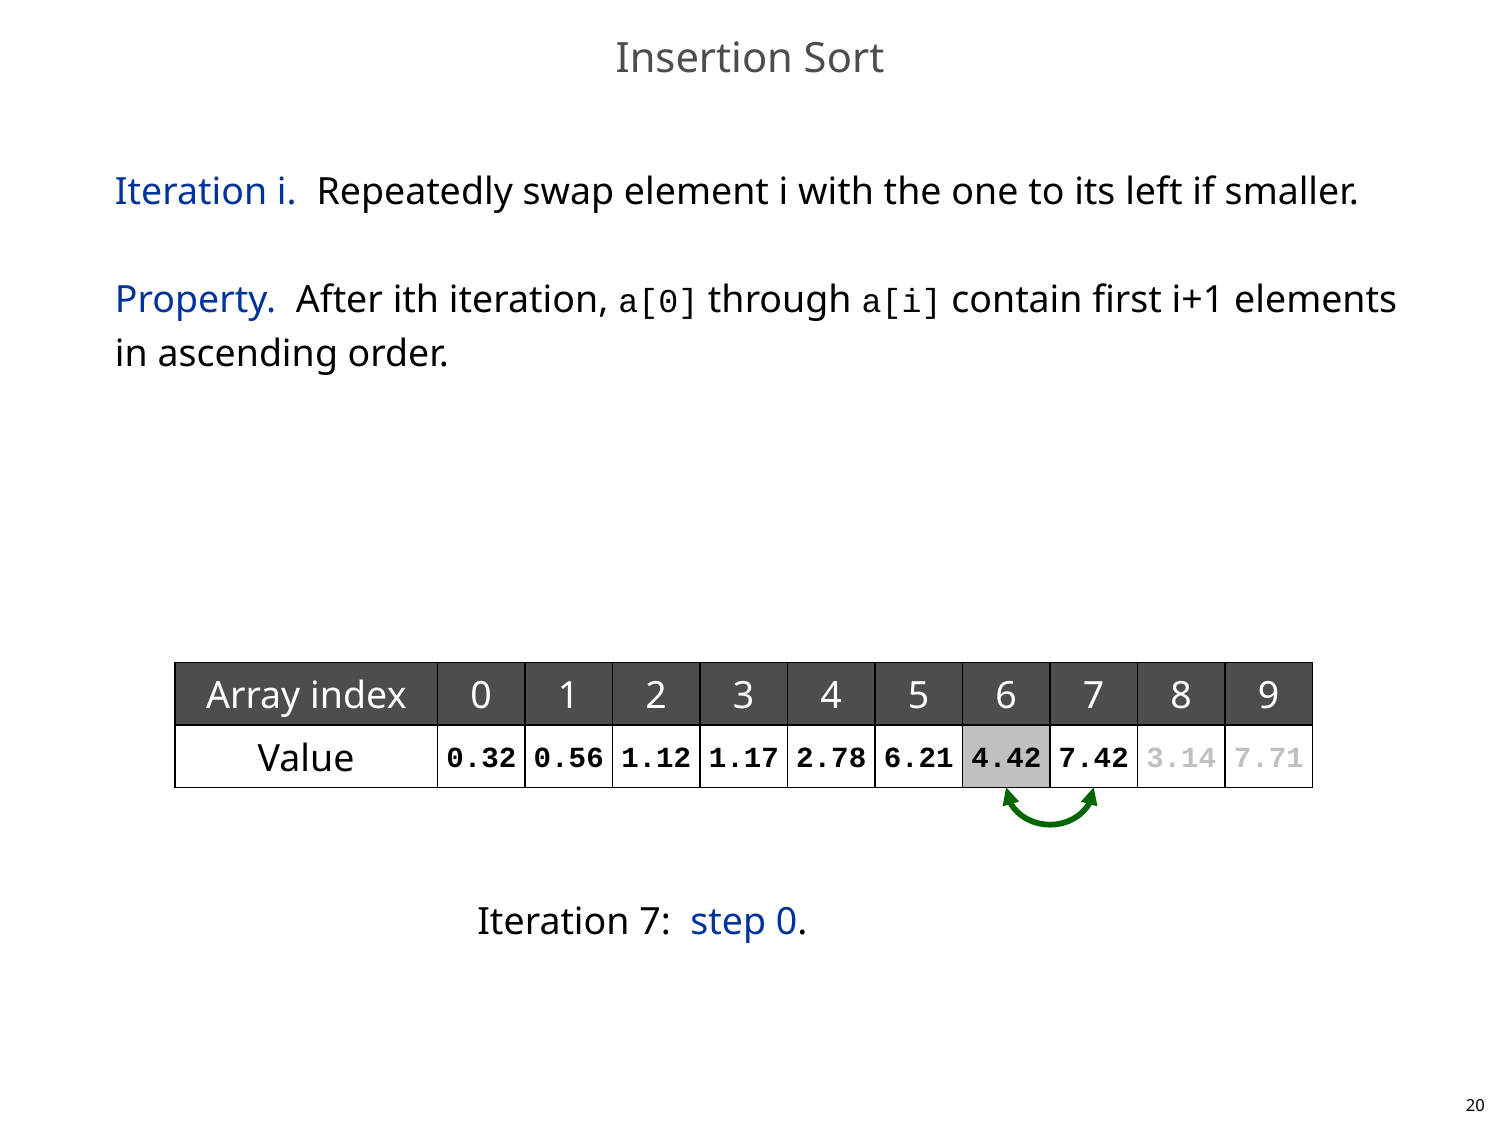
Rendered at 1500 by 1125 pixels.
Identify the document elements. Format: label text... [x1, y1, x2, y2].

list Iteration i. Repeatedly swap element i with the one to its left if smaller. Property. After ith iteration, a[0] through a[i] contain first i+1 elements in ascending order. [99, 149, 1426, 1038]
title Insertion Sort [0, 24, 1500, 101]
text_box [962, 733, 1138, 788]
slide_number 20 [1187, 1087, 1500, 1125]
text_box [174, 662, 1313, 726]
